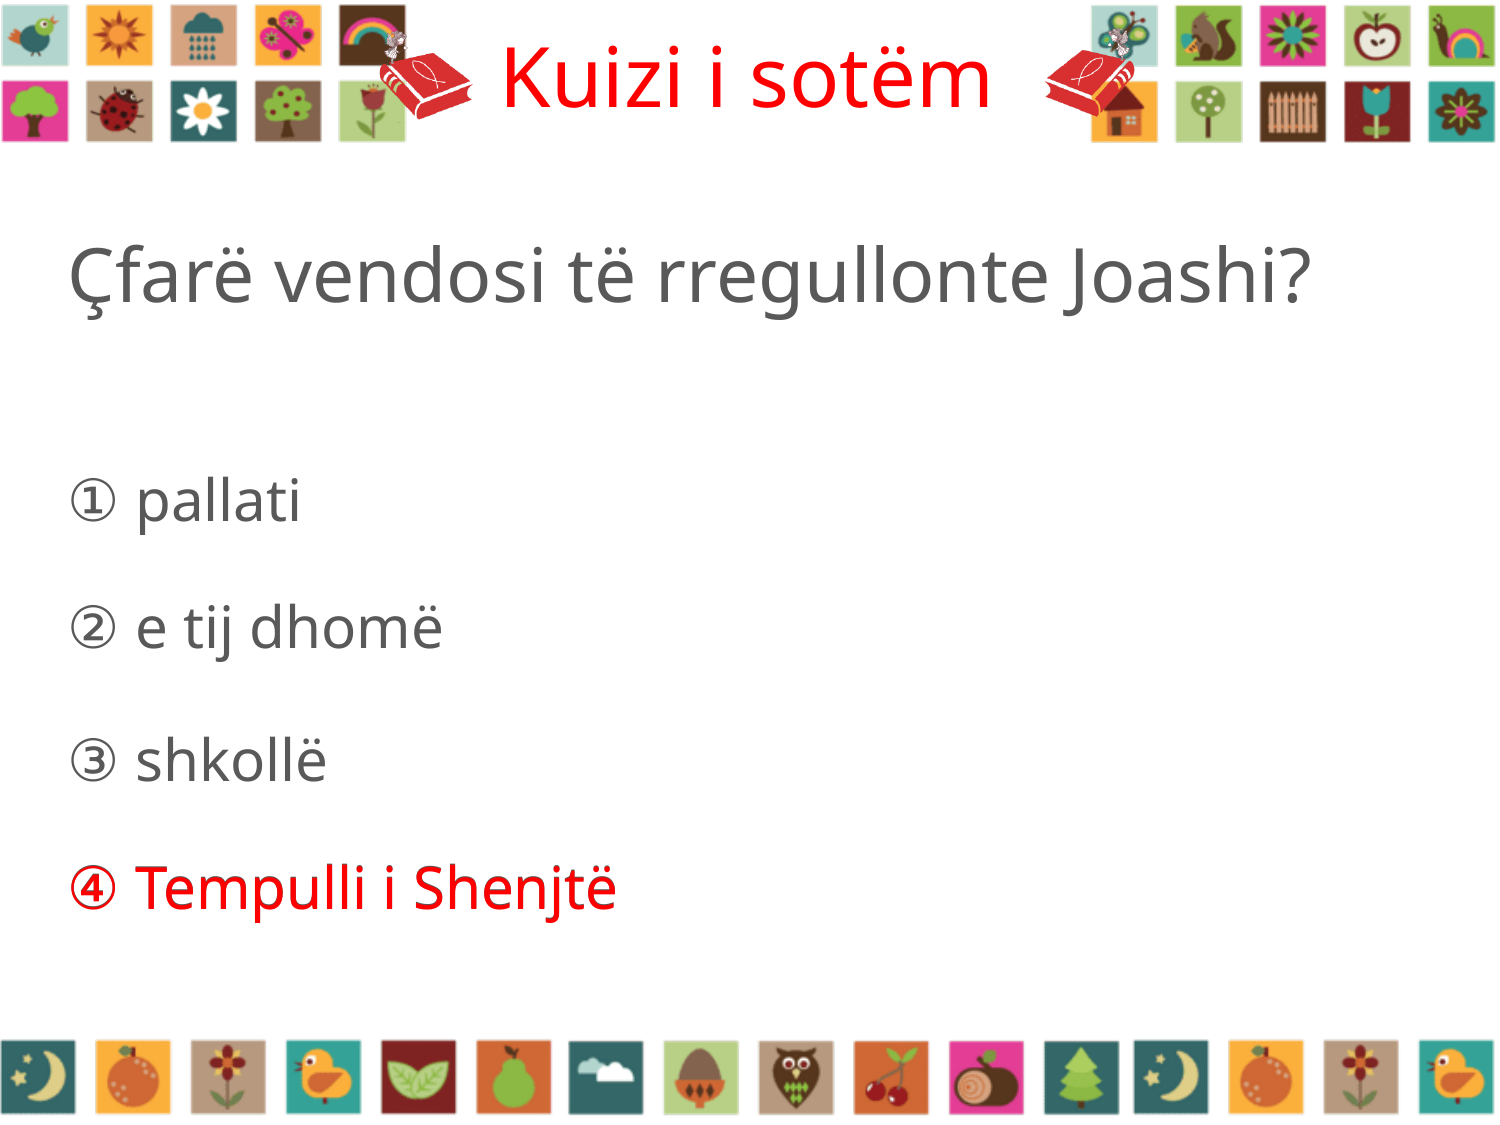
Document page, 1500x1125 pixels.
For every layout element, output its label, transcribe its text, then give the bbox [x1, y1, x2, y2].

text_box Çfarë vendosi të rregullonte Joashi? [53, 219, 1436, 325]
text_box ② e tij dhomë [53, 582, 1436, 668]
text_box ③ shkollë [53, 716, 1483, 801]
text_box ① pallati [53, 456, 1436, 541]
picture [1013, 3, 1500, 150]
text_box Kuizi i sotëm [427, 16, 1078, 131]
picture [0, 3, 505, 150]
text_box ④ Tempulli i Shenjtë [53, 843, 1483, 929]
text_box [0, 1028, 1500, 1118]
